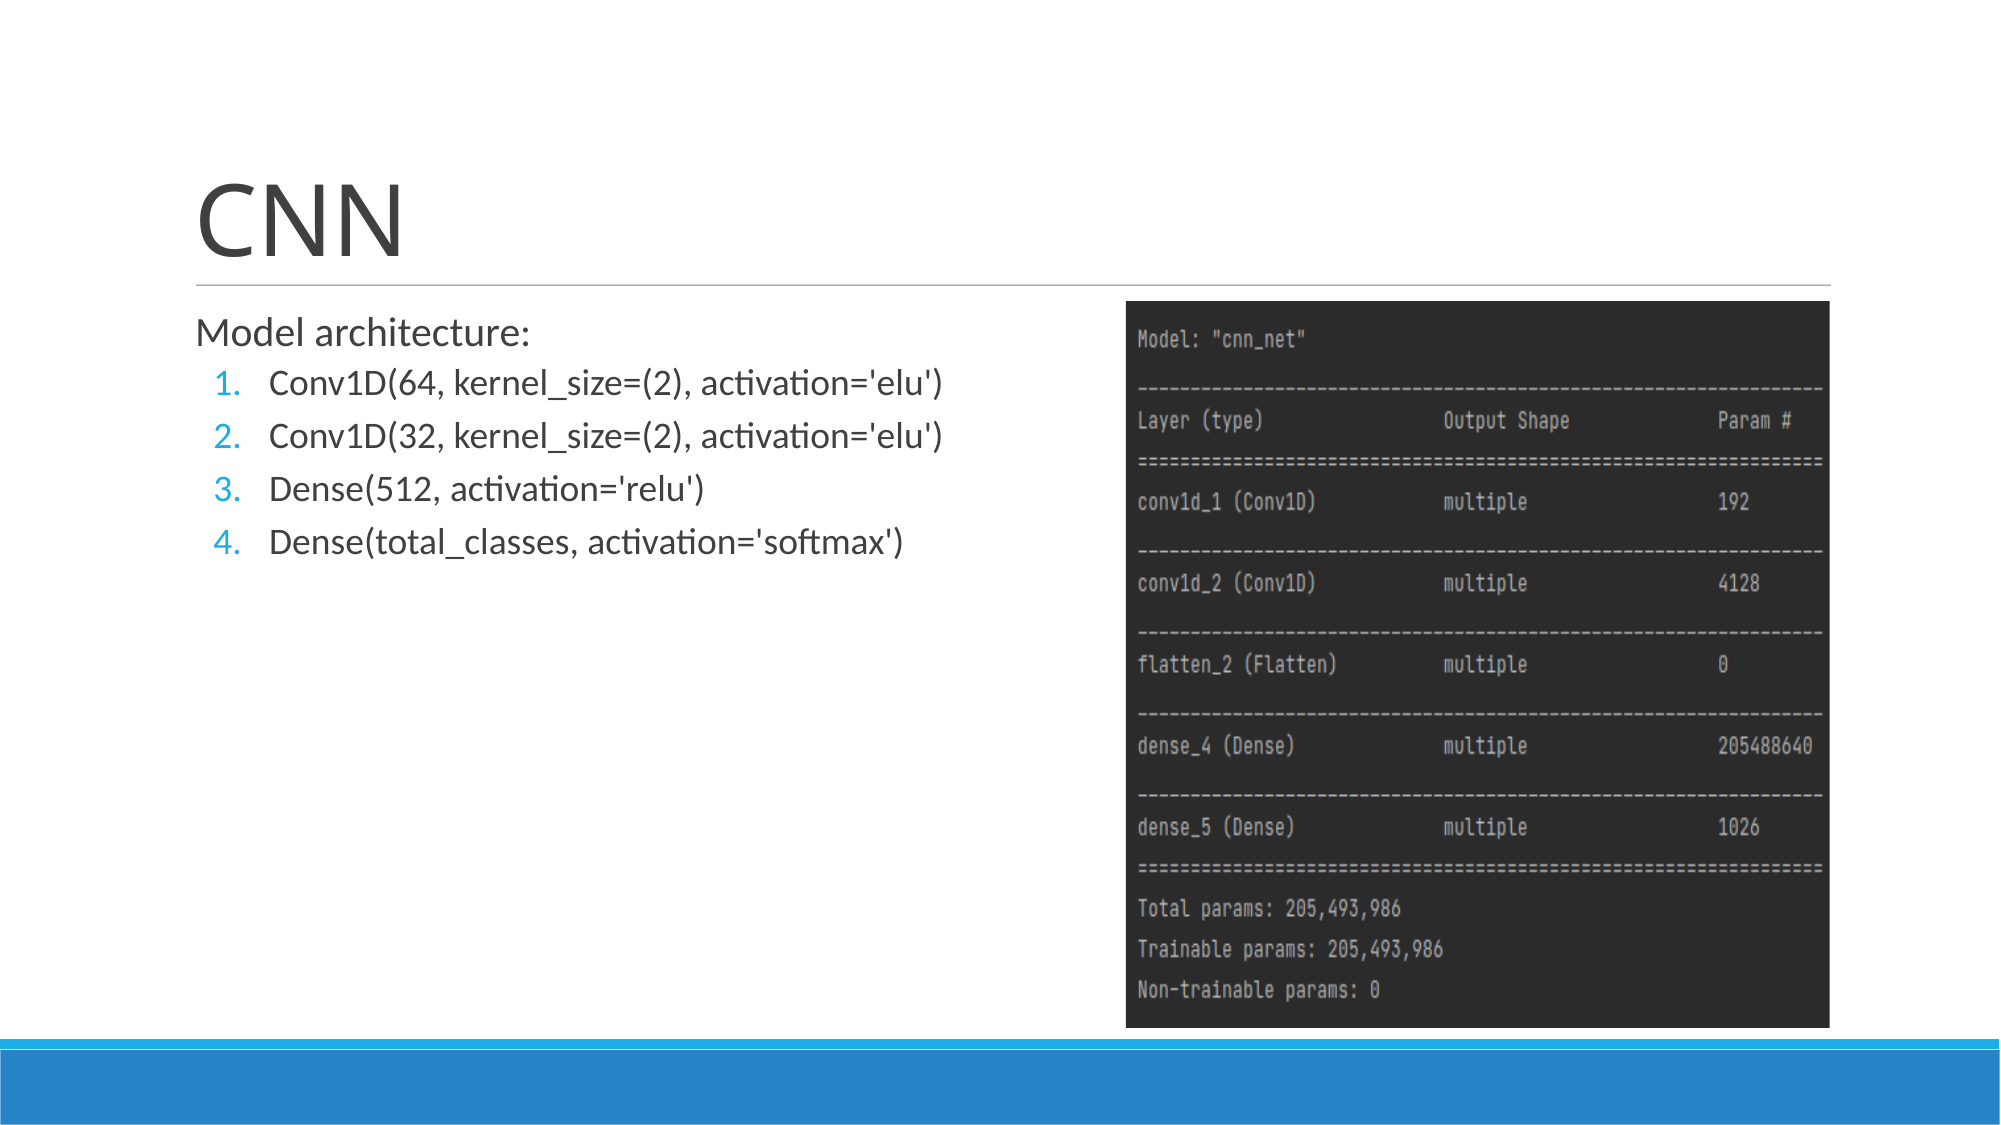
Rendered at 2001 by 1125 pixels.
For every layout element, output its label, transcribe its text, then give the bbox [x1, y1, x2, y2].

text_box CNN [179, 46, 1830, 285]
picture [1125, 301, 1830, 1028]
text_box Model architecture: Conv1D(64, kernel_size=(2), activation='elu') Conv1D(32, kernel_size=(2), activation='elu') Dense(512, activation='relu') Dense(total_classes, activation='softmax') [179, 302, 1123, 963]
